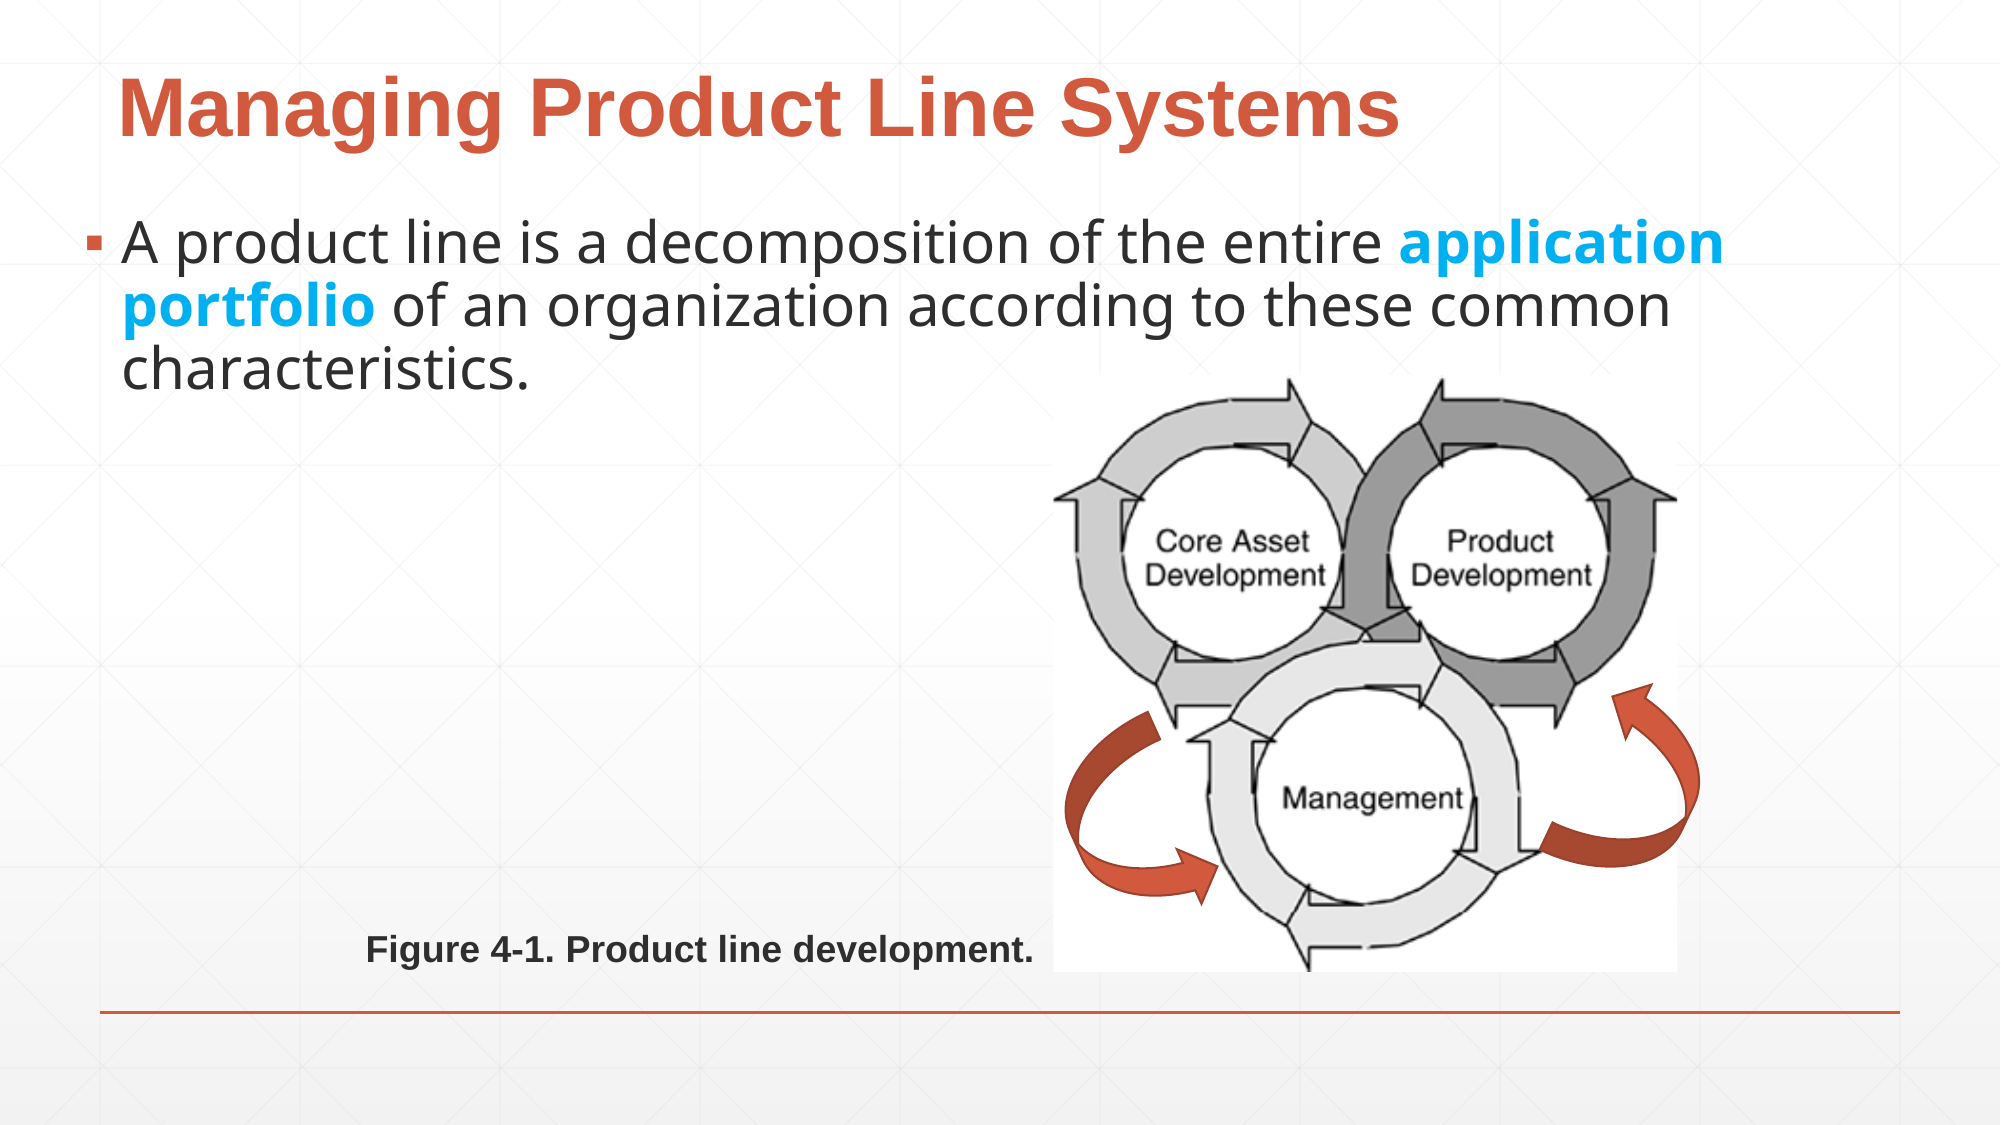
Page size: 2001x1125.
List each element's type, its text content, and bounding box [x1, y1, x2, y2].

title Managing Product Line Systems [102, 0, 1678, 163]
text_box Figure 4-1. Product line development. [350, 918, 1051, 1023]
list A product line is a decomposition of the entire application portfolio of an organization according to these common characteristics. [69, 206, 1789, 832]
picture [1053, 375, 1678, 972]
text_box [1678, 727, 1701, 839]
